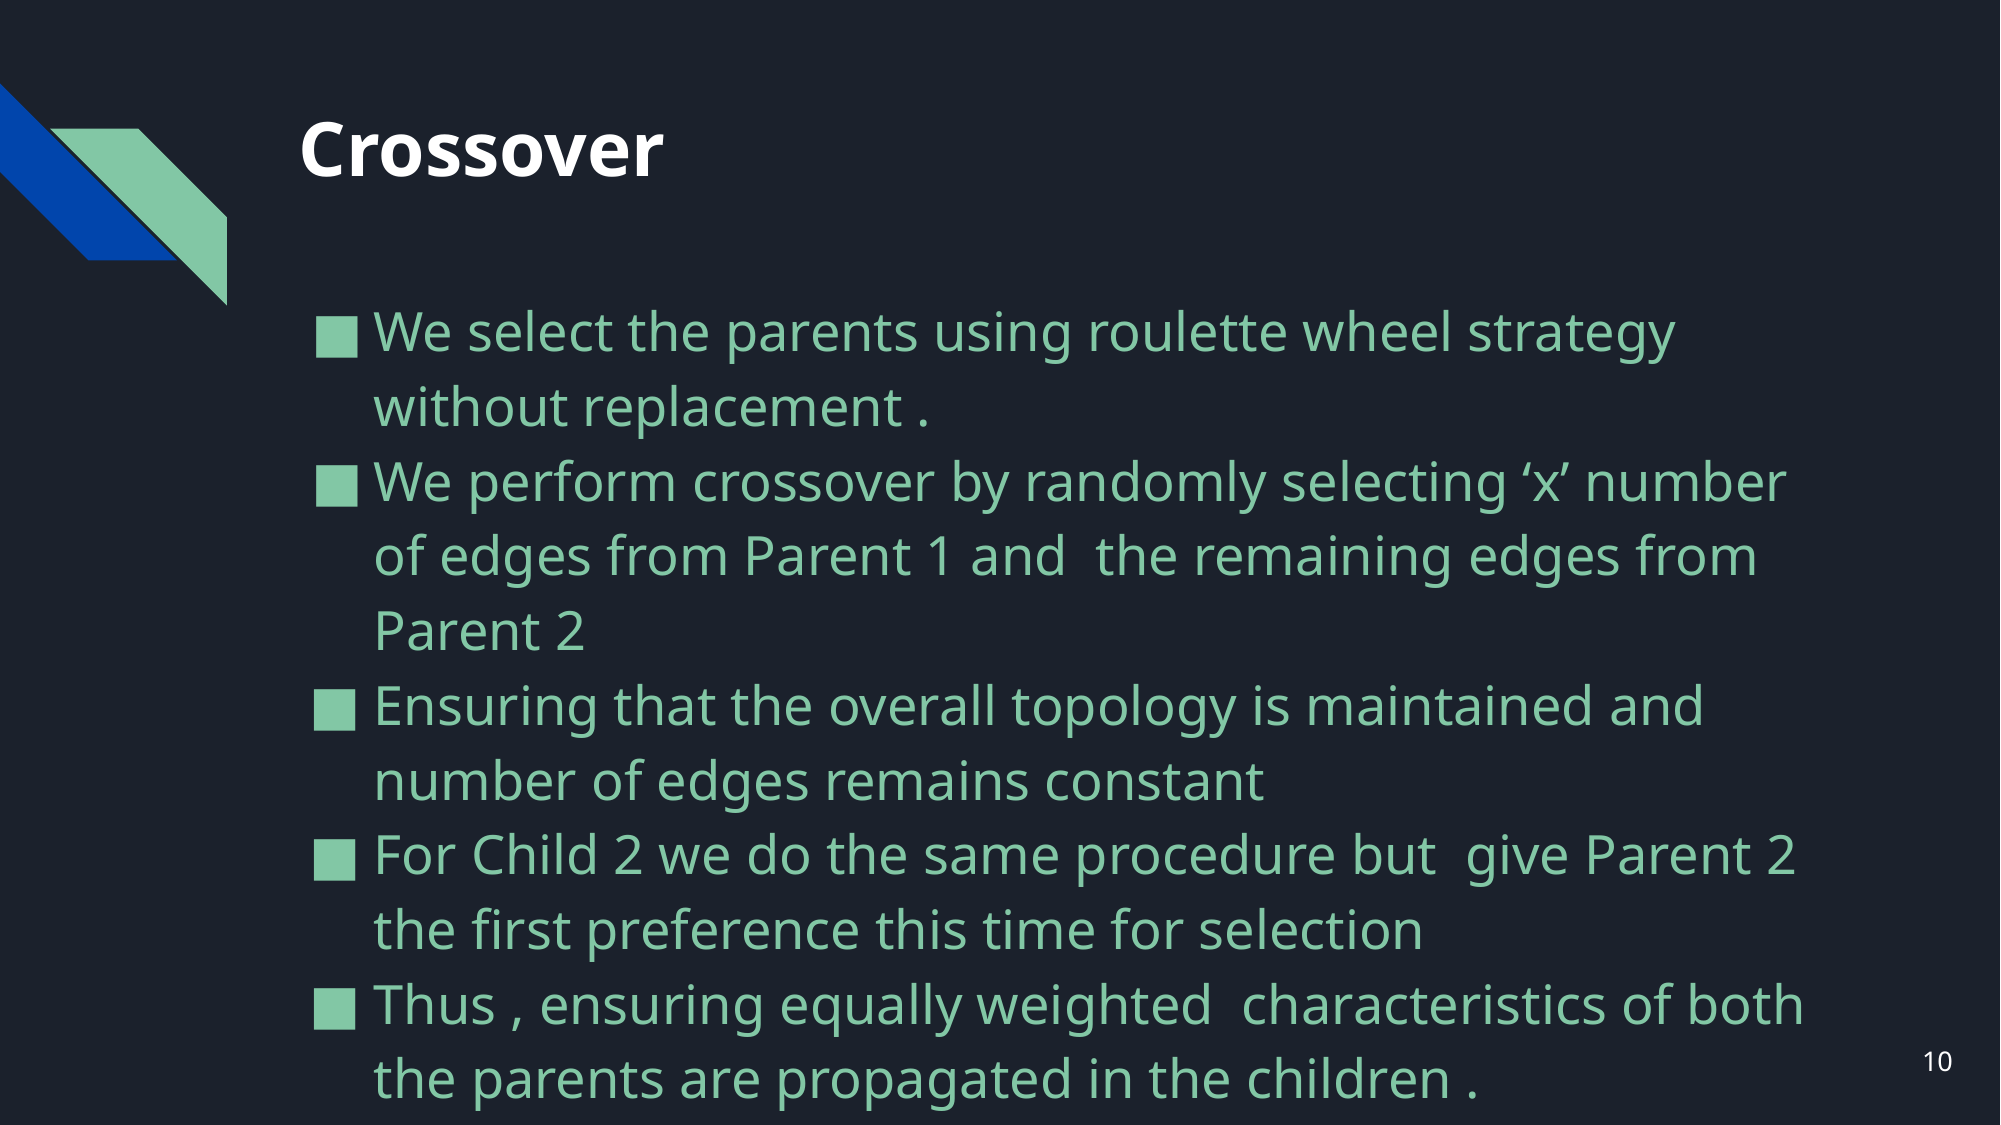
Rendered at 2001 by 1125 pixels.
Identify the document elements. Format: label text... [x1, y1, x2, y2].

list We select the parents using roulette wheel strategy without replacement . We perform crossover by randomly selecting ‘x’ number of edges from Parent 1 and the remaining edges from Parent 2 Ensuring that the overall topology is maintained and number of edges remains constant For Child 2 we do the same procedure but give Parent 2 the first preference this time for selection Thus , ensuring equally weighted characteristics of both the parents are propagated in the children . [283, 272, 1824, 910]
slide_number ‹#› [1853, 1019, 1974, 1106]
title Crossover [283, 86, 1824, 272]
